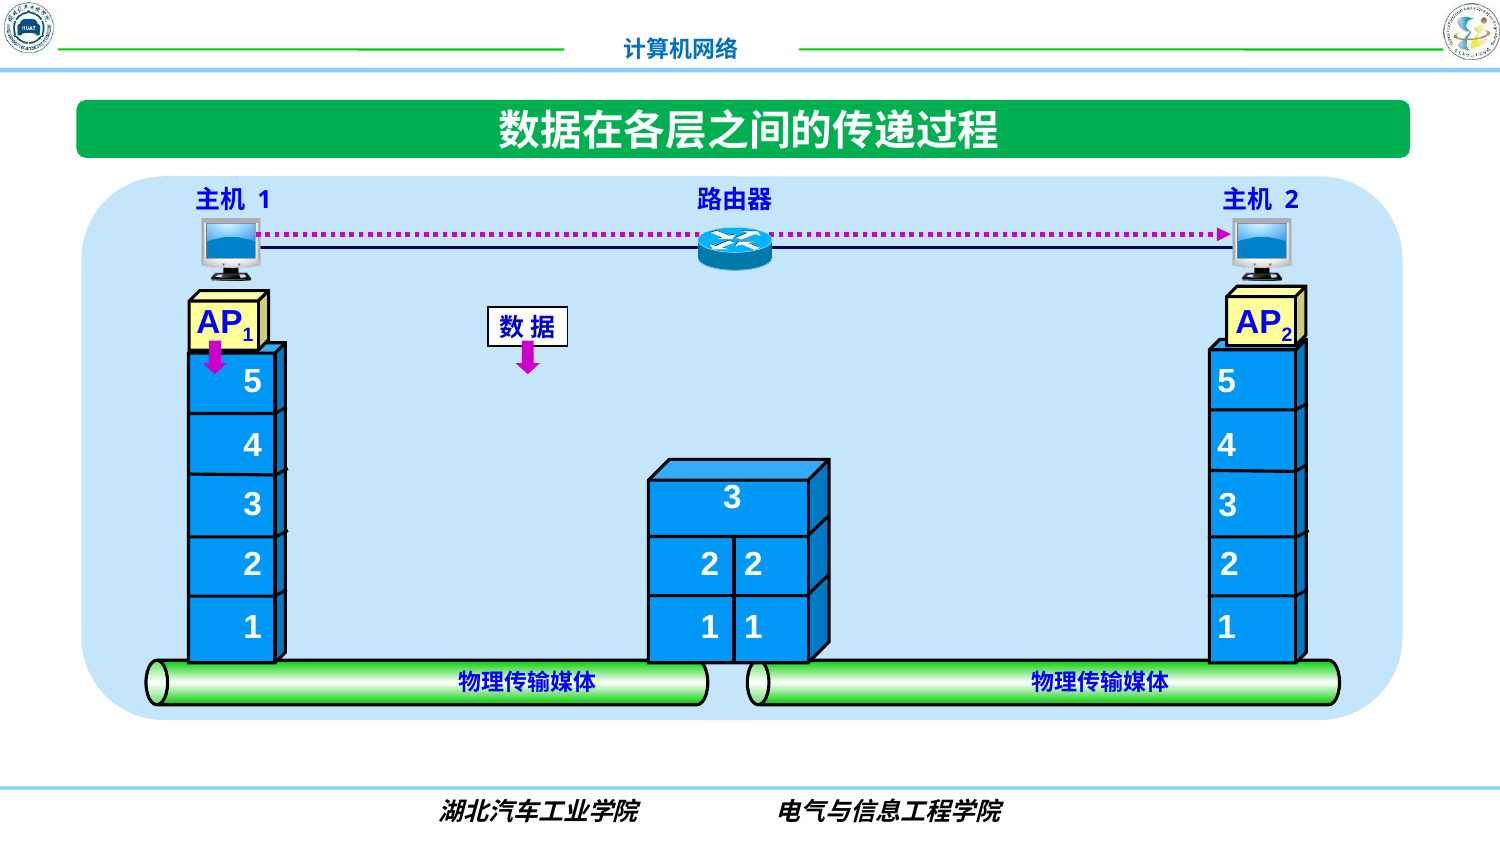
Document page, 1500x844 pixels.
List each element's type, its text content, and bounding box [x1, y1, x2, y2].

picture [737, 242, 759, 250]
picture [1443, 3, 1500, 60]
text_box 主机 2 [1208, 176, 1314, 221]
text_box [145, 660, 708, 705]
text_box [748, 670, 767, 674]
picture [697, 259, 773, 271]
text_box [79, 174, 1405, 723]
picture [713, 232, 734, 238]
picture [697, 226, 773, 242]
text_box 主机 1 [180, 176, 287, 221]
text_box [646, 459, 830, 663]
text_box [202, 340, 540, 375]
text_box 物理传输媒体 [1016, 660, 1185, 703]
picture [196, 214, 265, 283]
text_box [1201, 285, 1309, 663]
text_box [180, 290, 289, 663]
picture [738, 232, 758, 239]
text_box 物理传输媒体 [443, 660, 612, 703]
picture [0, 0, 58, 57]
text_box 路由器 [682, 176, 788, 221]
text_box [193, 221, 1226, 290]
picture [712, 241, 732, 251]
picture [1227, 214, 1296, 283]
text_box [747, 660, 1340, 705]
text_box 数 据 [487, 306, 568, 346]
list 数据在各层之间的传递过程 [204, 99, 1293, 158]
